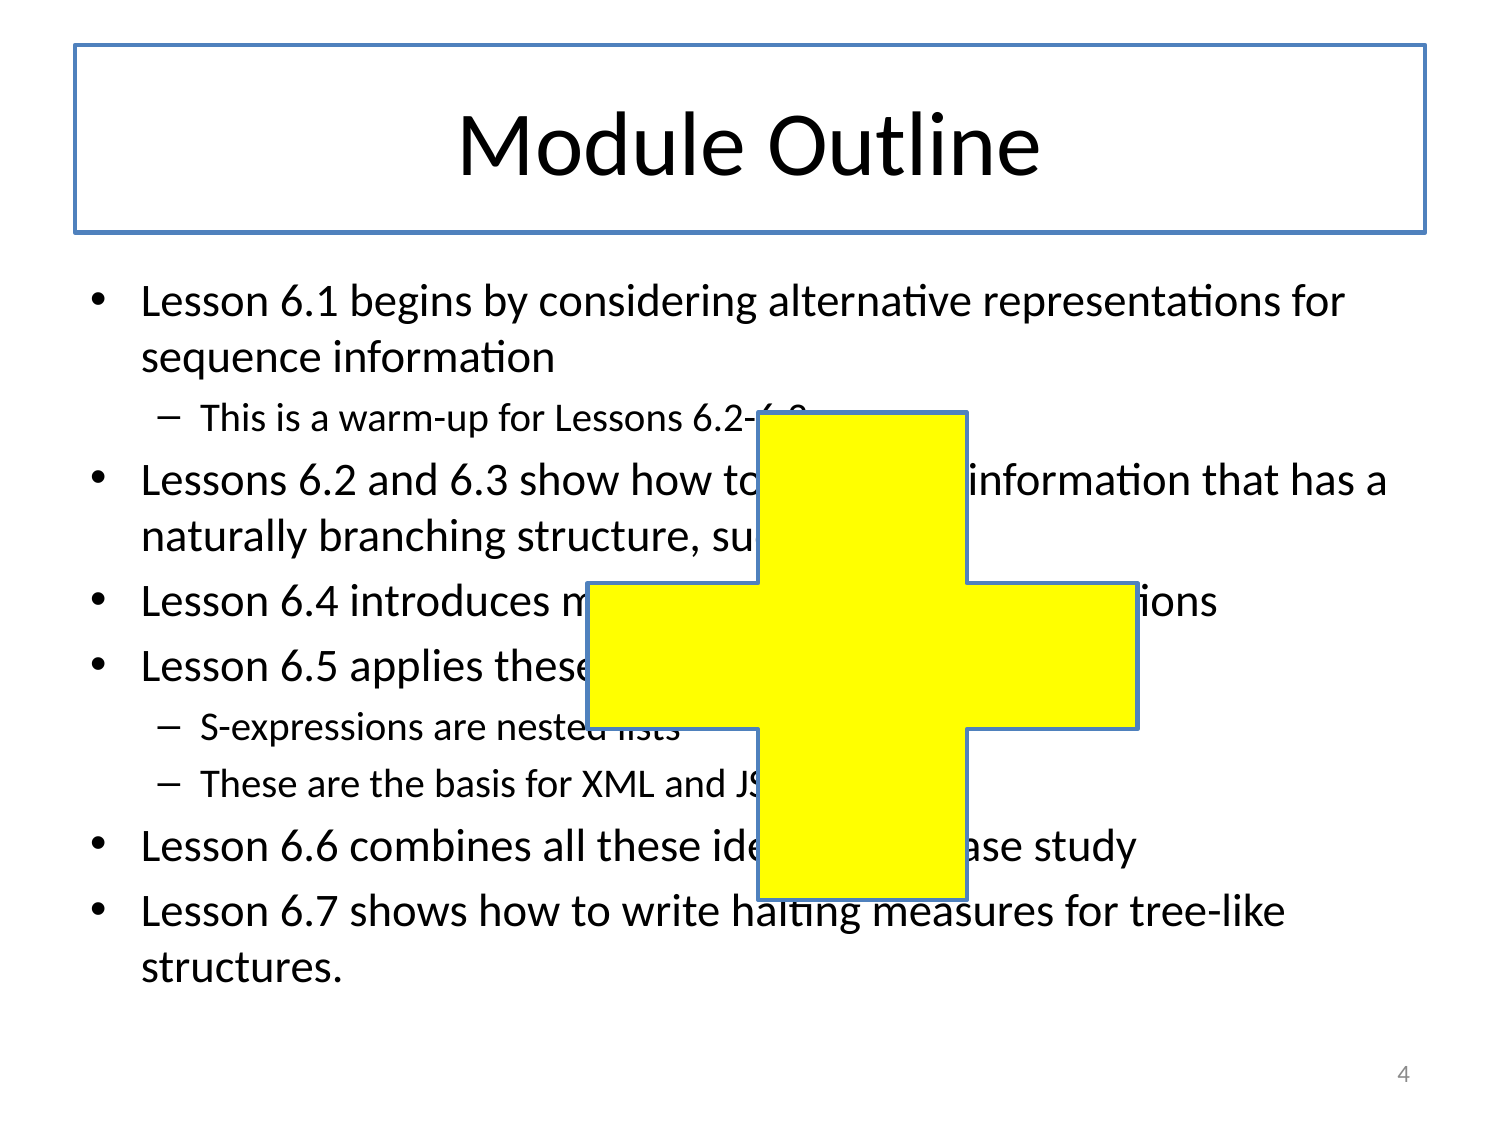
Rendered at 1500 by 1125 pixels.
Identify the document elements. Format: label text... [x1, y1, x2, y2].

text_box [585, 410, 1140, 902]
list Lesson 6.1 begins by considering alternative representations for sequence information This is a warm-up for Lessons 6.2-6.3 Lessons 6.2 and 6.3 show how to represent information that has a naturally branching structure, such as trees Lesson 6.4 introduces mutually-recursive data definitions Lesson 6.5 applies these ideas to S-expressions S-expressions are nested lists These are the basis for XML and JSON Lesson 6.6 combines all these ideas into a case study Lesson 6.7 shows how to write halting measures for tree-like structures. [75, 262, 1425, 1005]
slide_number 4 [1074, 1042, 1425, 1103]
title Module Outline [73, 43, 1427, 235]
